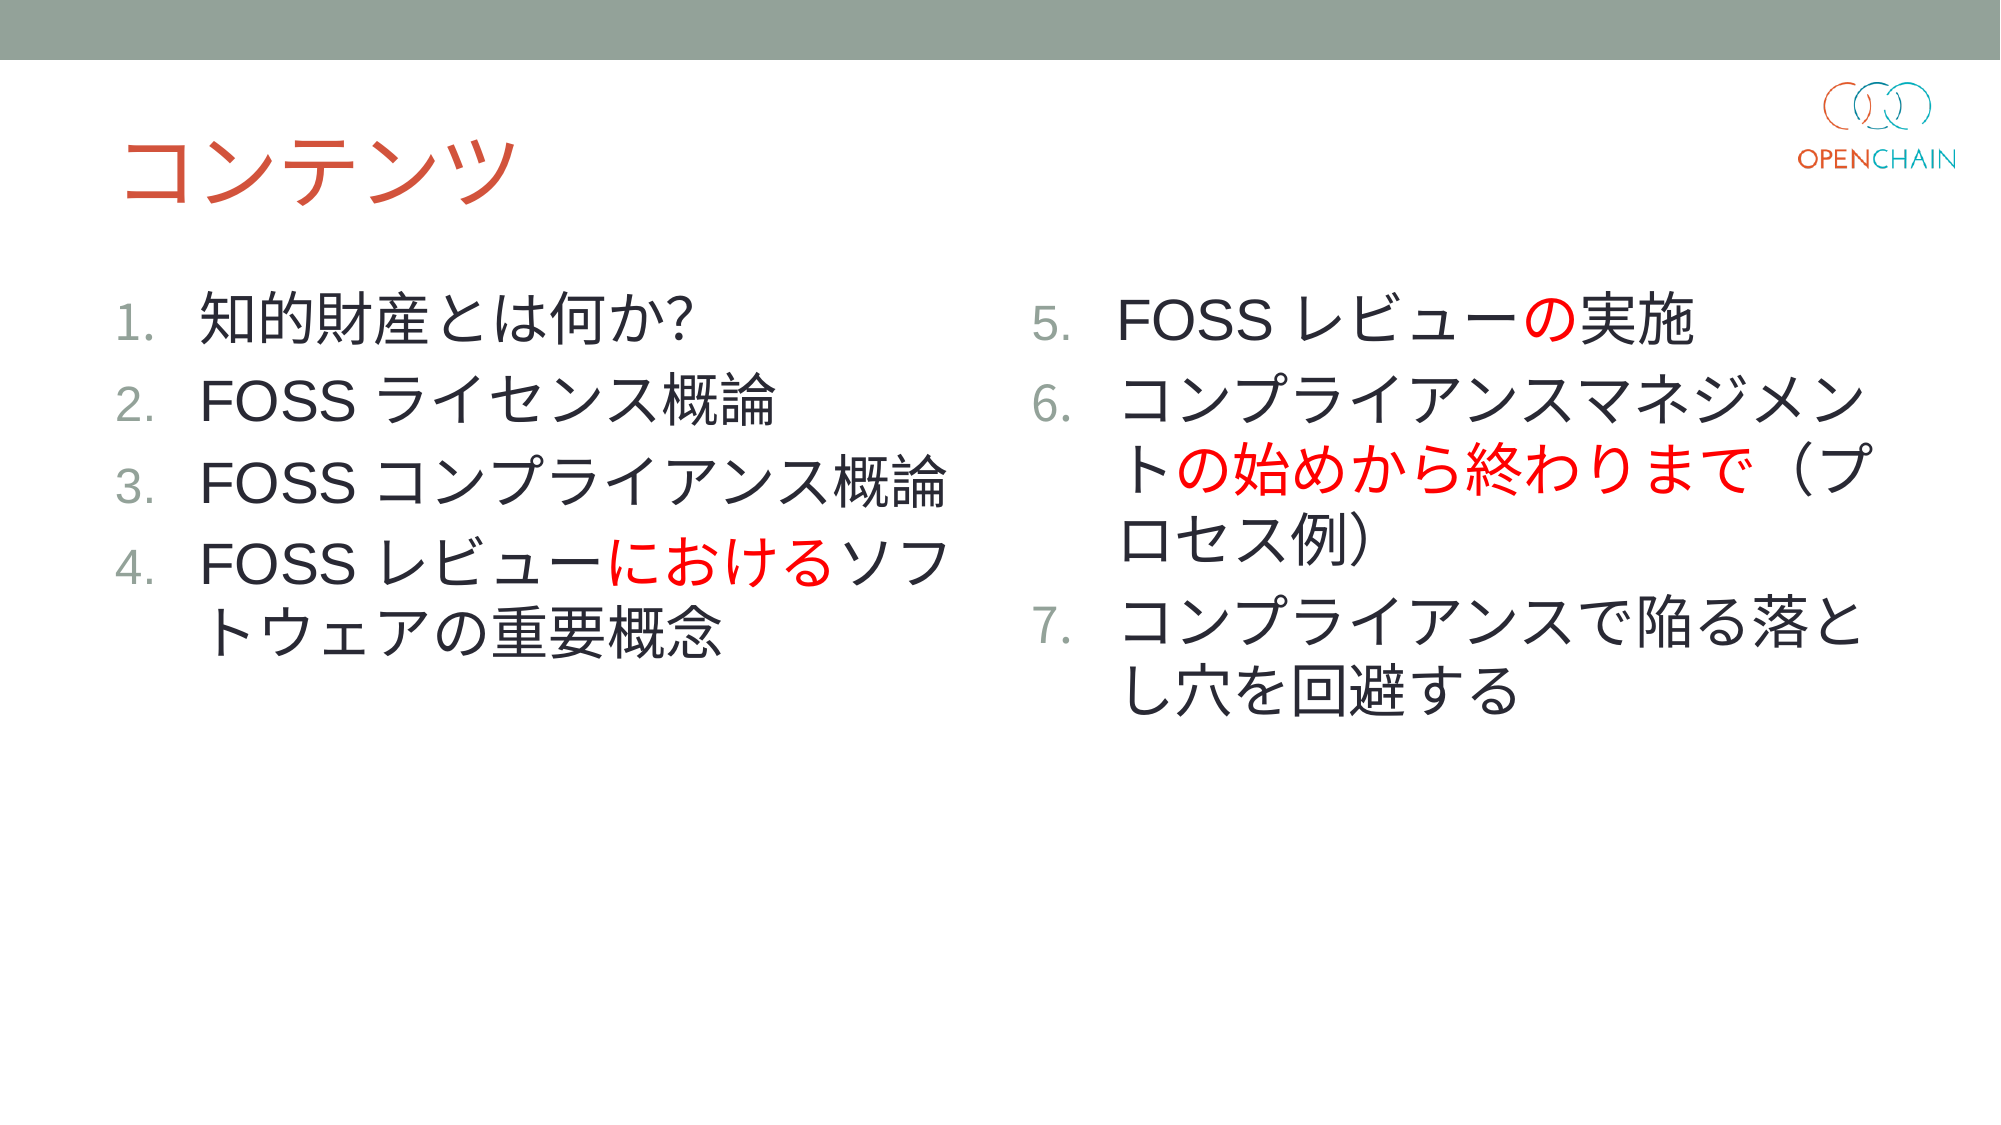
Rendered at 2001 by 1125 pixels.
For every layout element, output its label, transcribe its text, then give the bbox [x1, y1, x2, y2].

title コンテンツ [99, 87, 1900, 250]
list 知的財産とは何か？ FOSSライセンス概論 FOSSコンプライアンス概論 FOSSレビューにおけるソフトウェアの重要概念 [99, 274, 984, 1049]
list FOSSレビューの実施 コンプライアンスマネジメントの始めから終わりまで（プロセス例） コンプライアンスで陥る落とし穴を回避する [1016, 274, 1900, 1049]
picture [1798, 82, 1955, 169]
